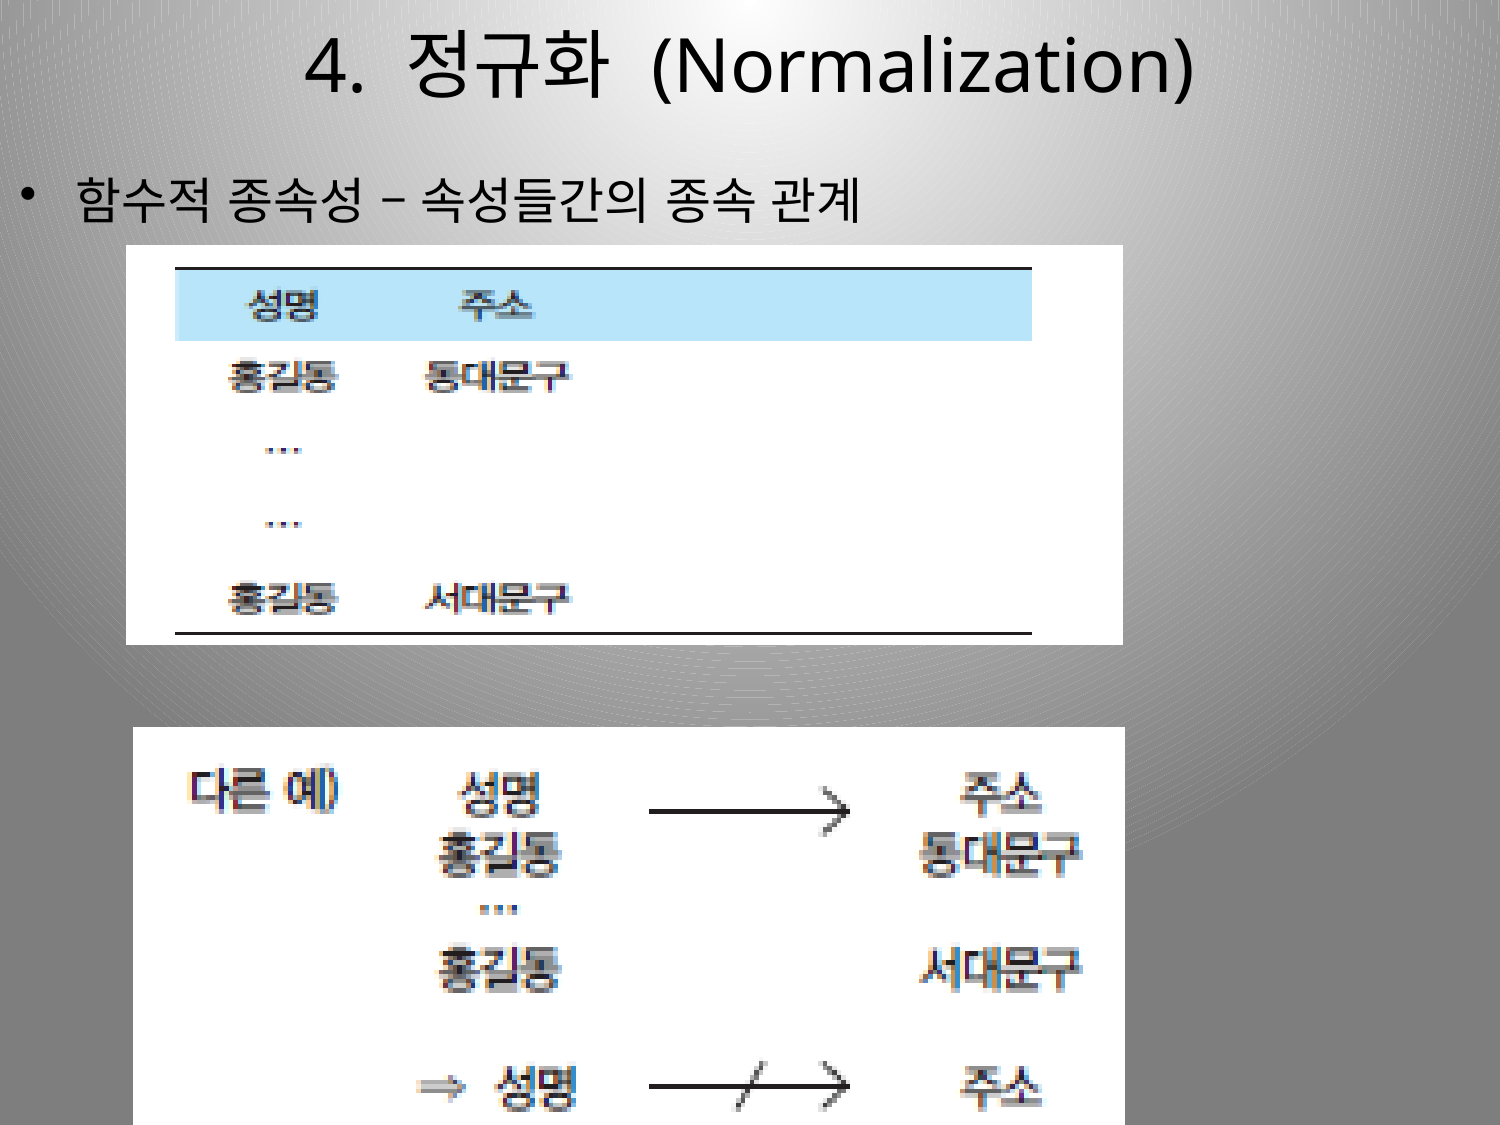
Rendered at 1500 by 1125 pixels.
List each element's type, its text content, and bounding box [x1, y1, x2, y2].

picture [132, 727, 1126, 1125]
list 함수적 종속성 – 속성들간의 종속 관계 [4, 162, 1500, 1077]
title 4. 정규화 (Normalization) [0, 0, 1500, 126]
picture [126, 245, 1123, 645]
